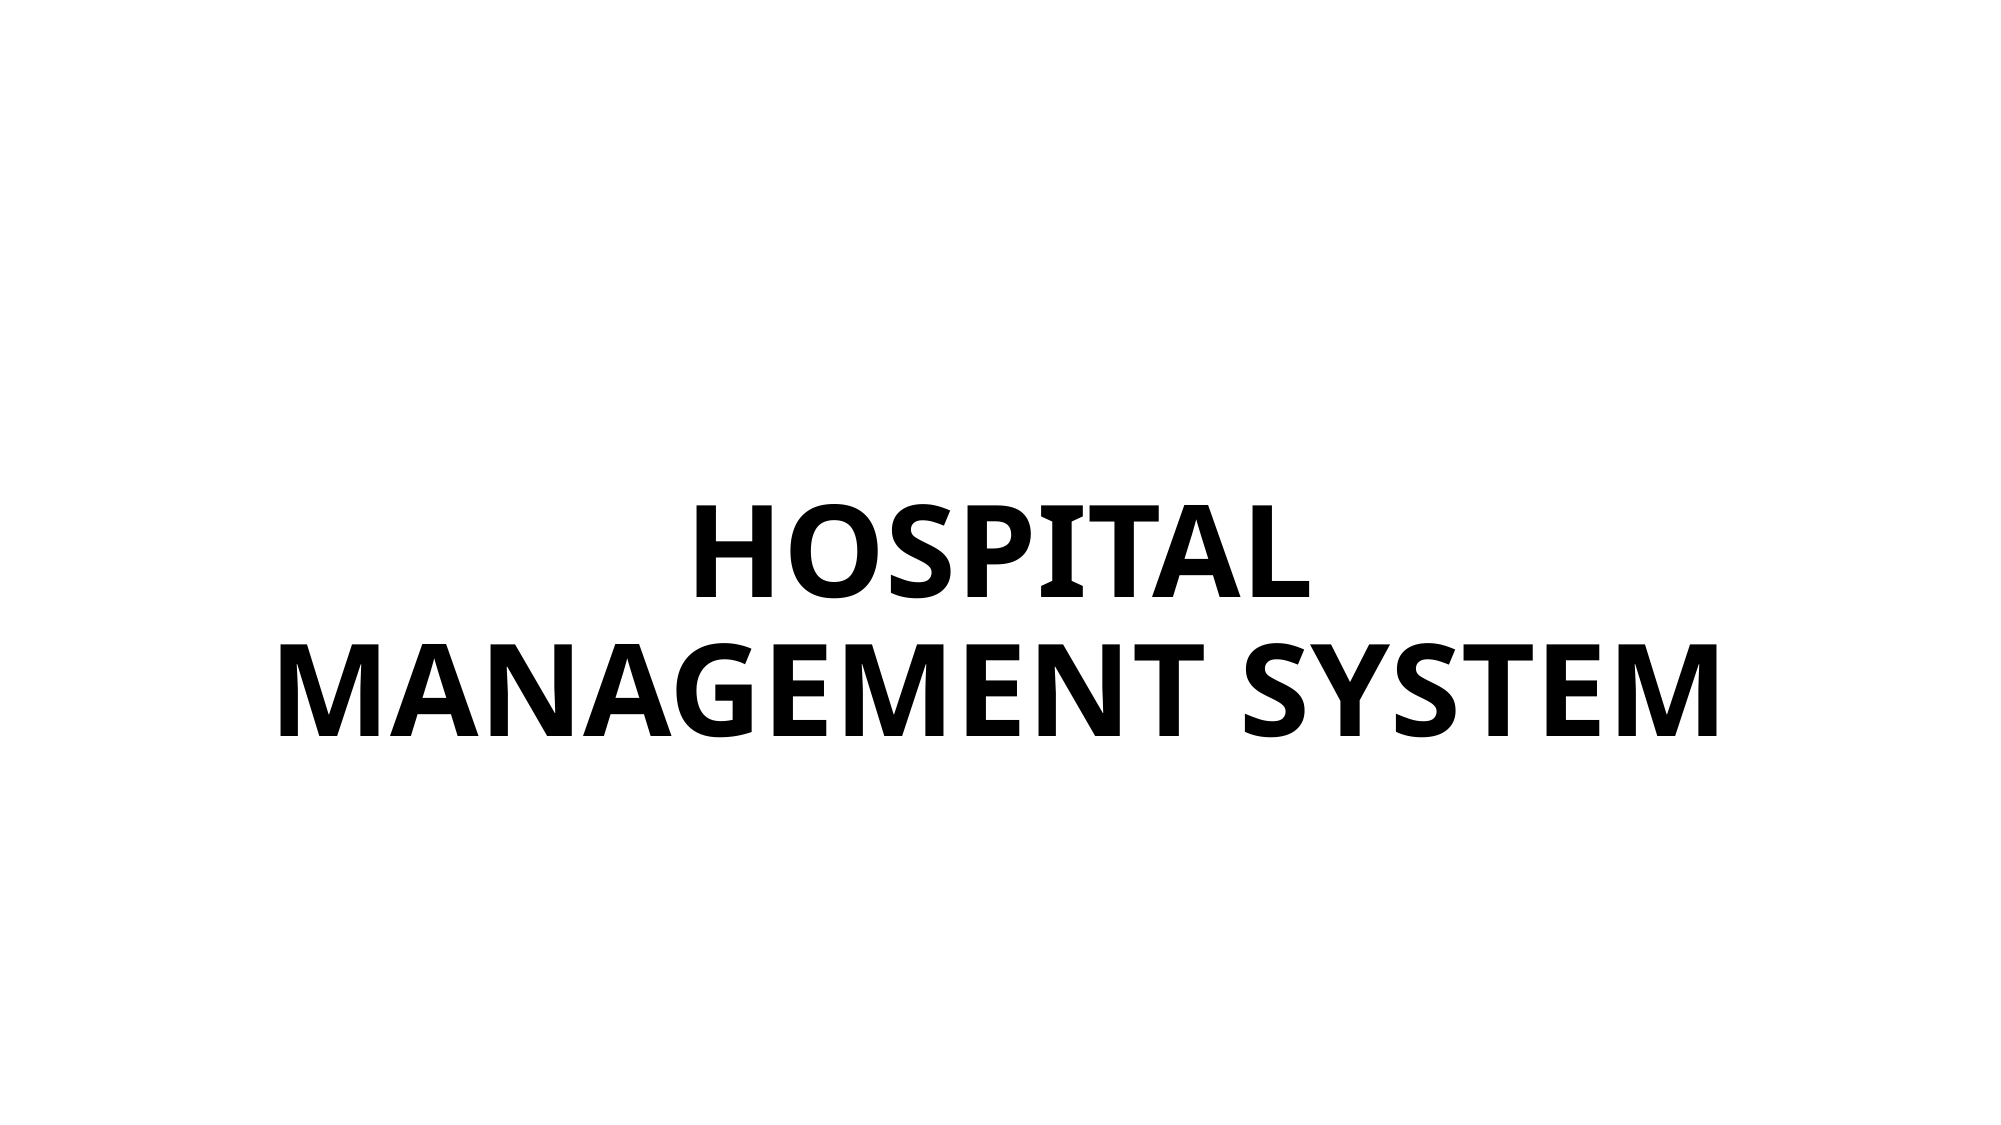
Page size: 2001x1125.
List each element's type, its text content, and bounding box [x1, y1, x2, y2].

title HOSPITAL MANAGEMENT SYSTEM [249, 379, 1750, 772]
